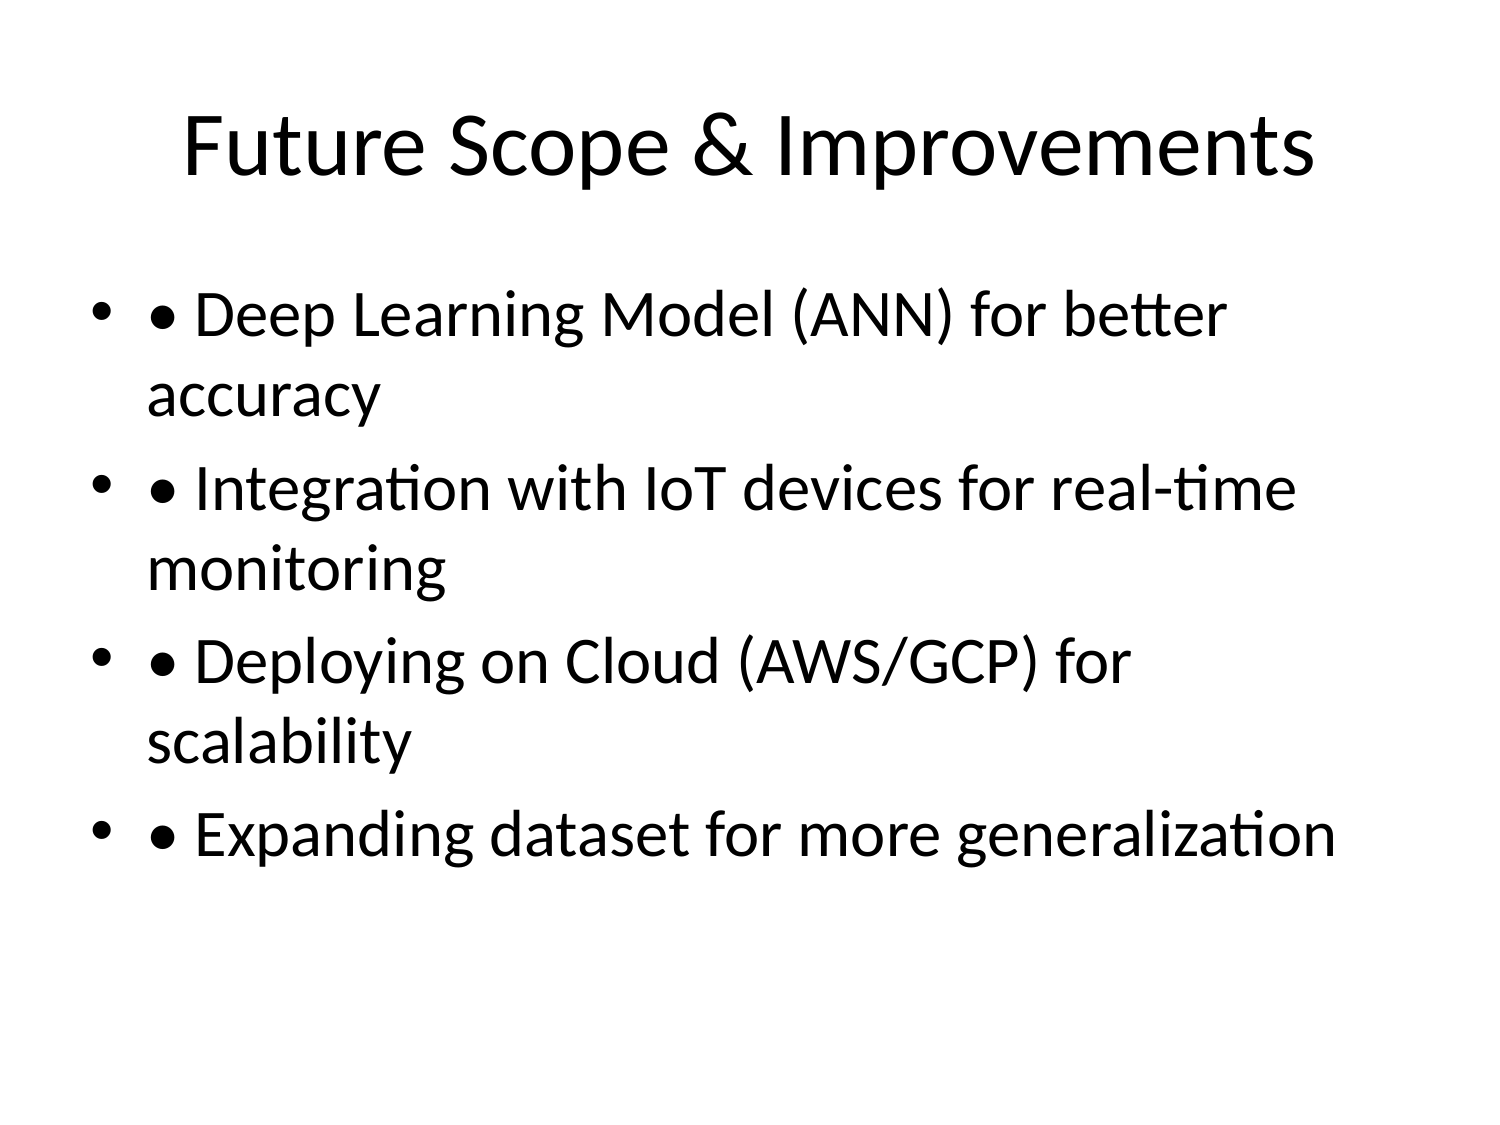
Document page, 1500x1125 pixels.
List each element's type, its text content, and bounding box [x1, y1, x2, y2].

list • Deep Learning Model (ANN) for better accuracy • Integration with IoT devices for real-time monitoring • Deploying on Cloud (AWS/GCP) for scalability • Expanding dataset for more generalization [75, 262, 1425, 1005]
title Future Scope & Improvements [75, 45, 1425, 233]
